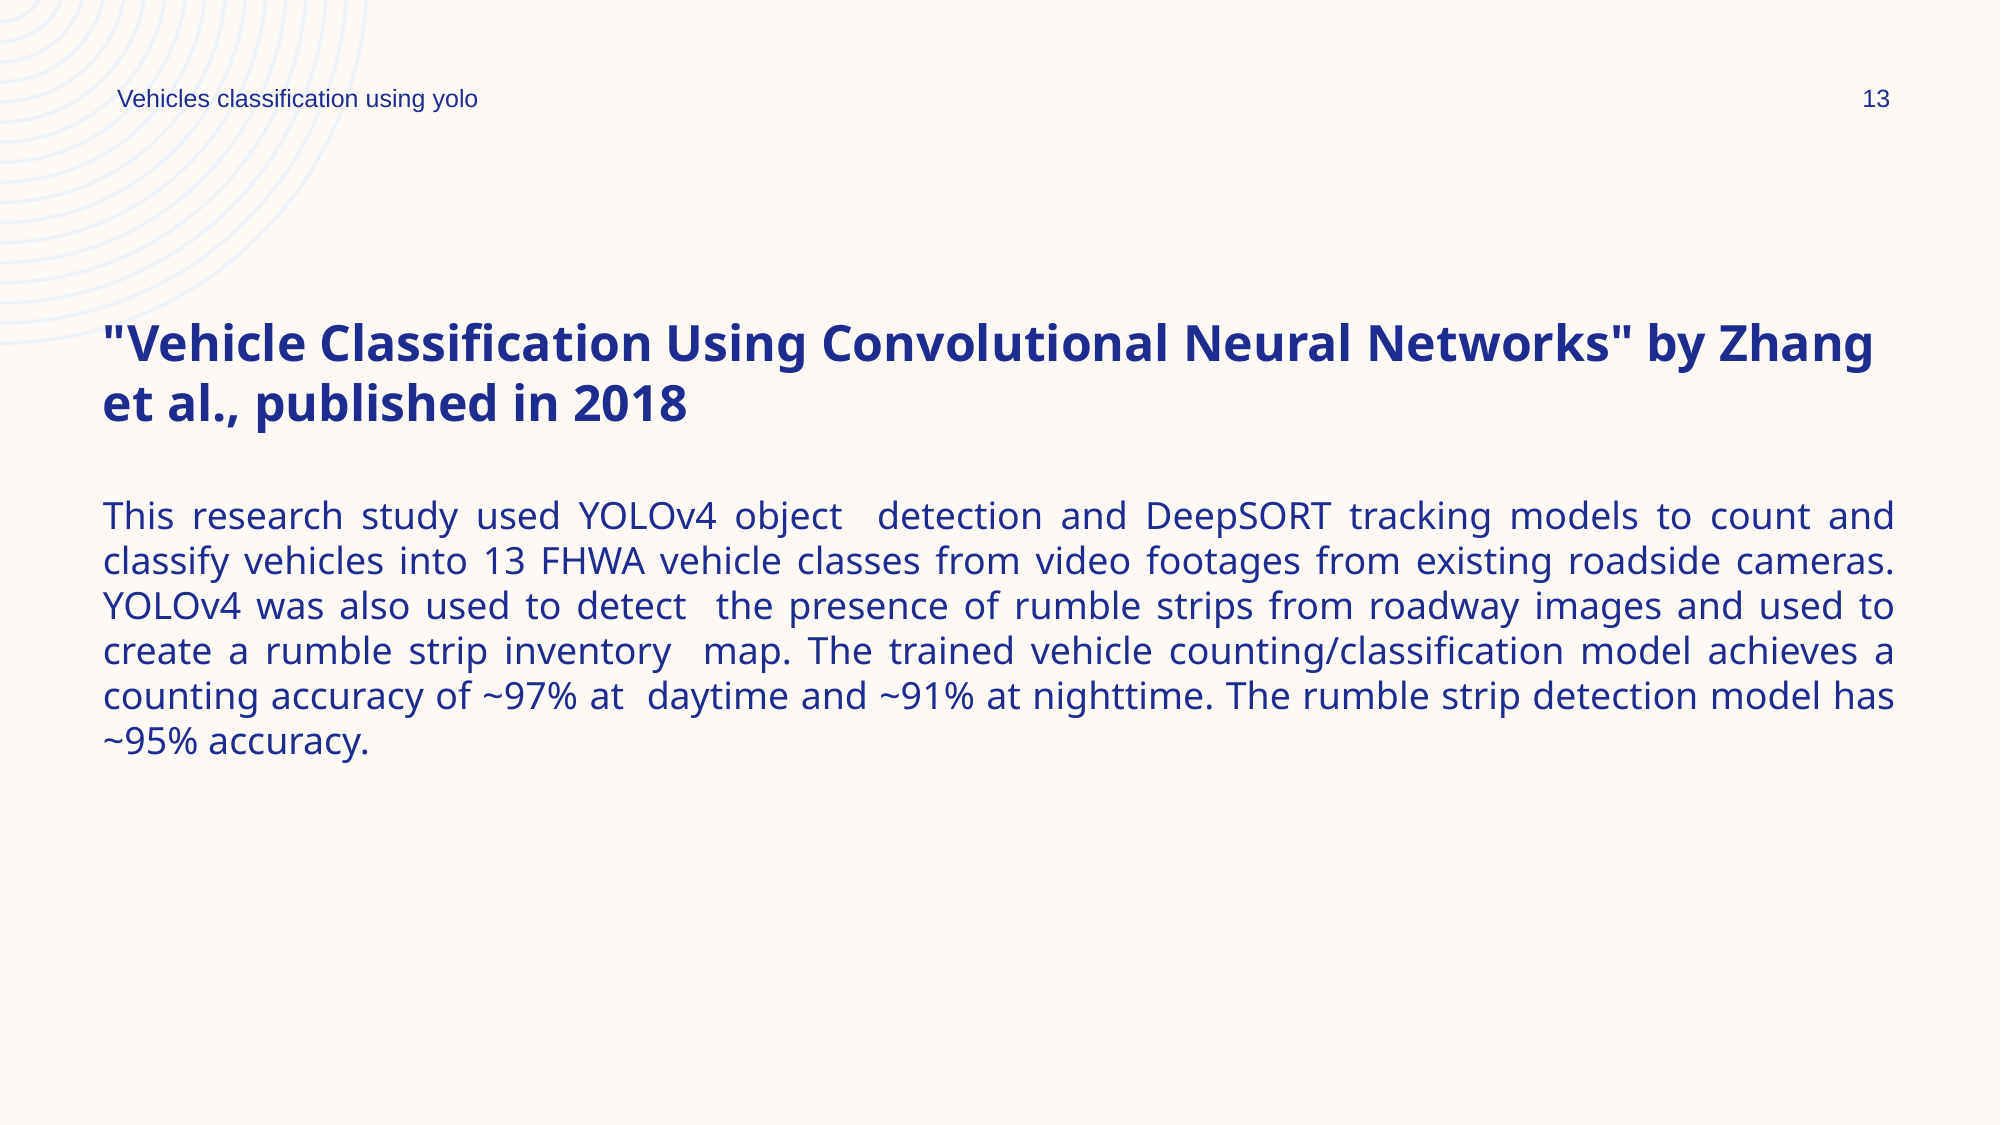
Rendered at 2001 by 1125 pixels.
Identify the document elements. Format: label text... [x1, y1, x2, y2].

footer Vehicles classification using yolo [101, 75, 627, 120]
list "Vehicle Classification Using Convolutional Neural Networks" by Zhang et al., published in 2018 This research study used YOLOv4 object detection and DeepSORT tracking models to count and classify vehicles into 13 FHWA vehicle classes from video footages from existing roadside cameras. YOLOv4 was also used to detect the presence of rumble strips from roadway images and used to create a rumble strip inventory map. The trained vehicle counting/classification model achieves a counting accuracy of ~97% at daytime and ~91% at nighttime. The rumble strip detection model has ~95% accuracy. [87, 304, 1912, 1125]
slide_number 13 [1795, 75, 1958, 120]
